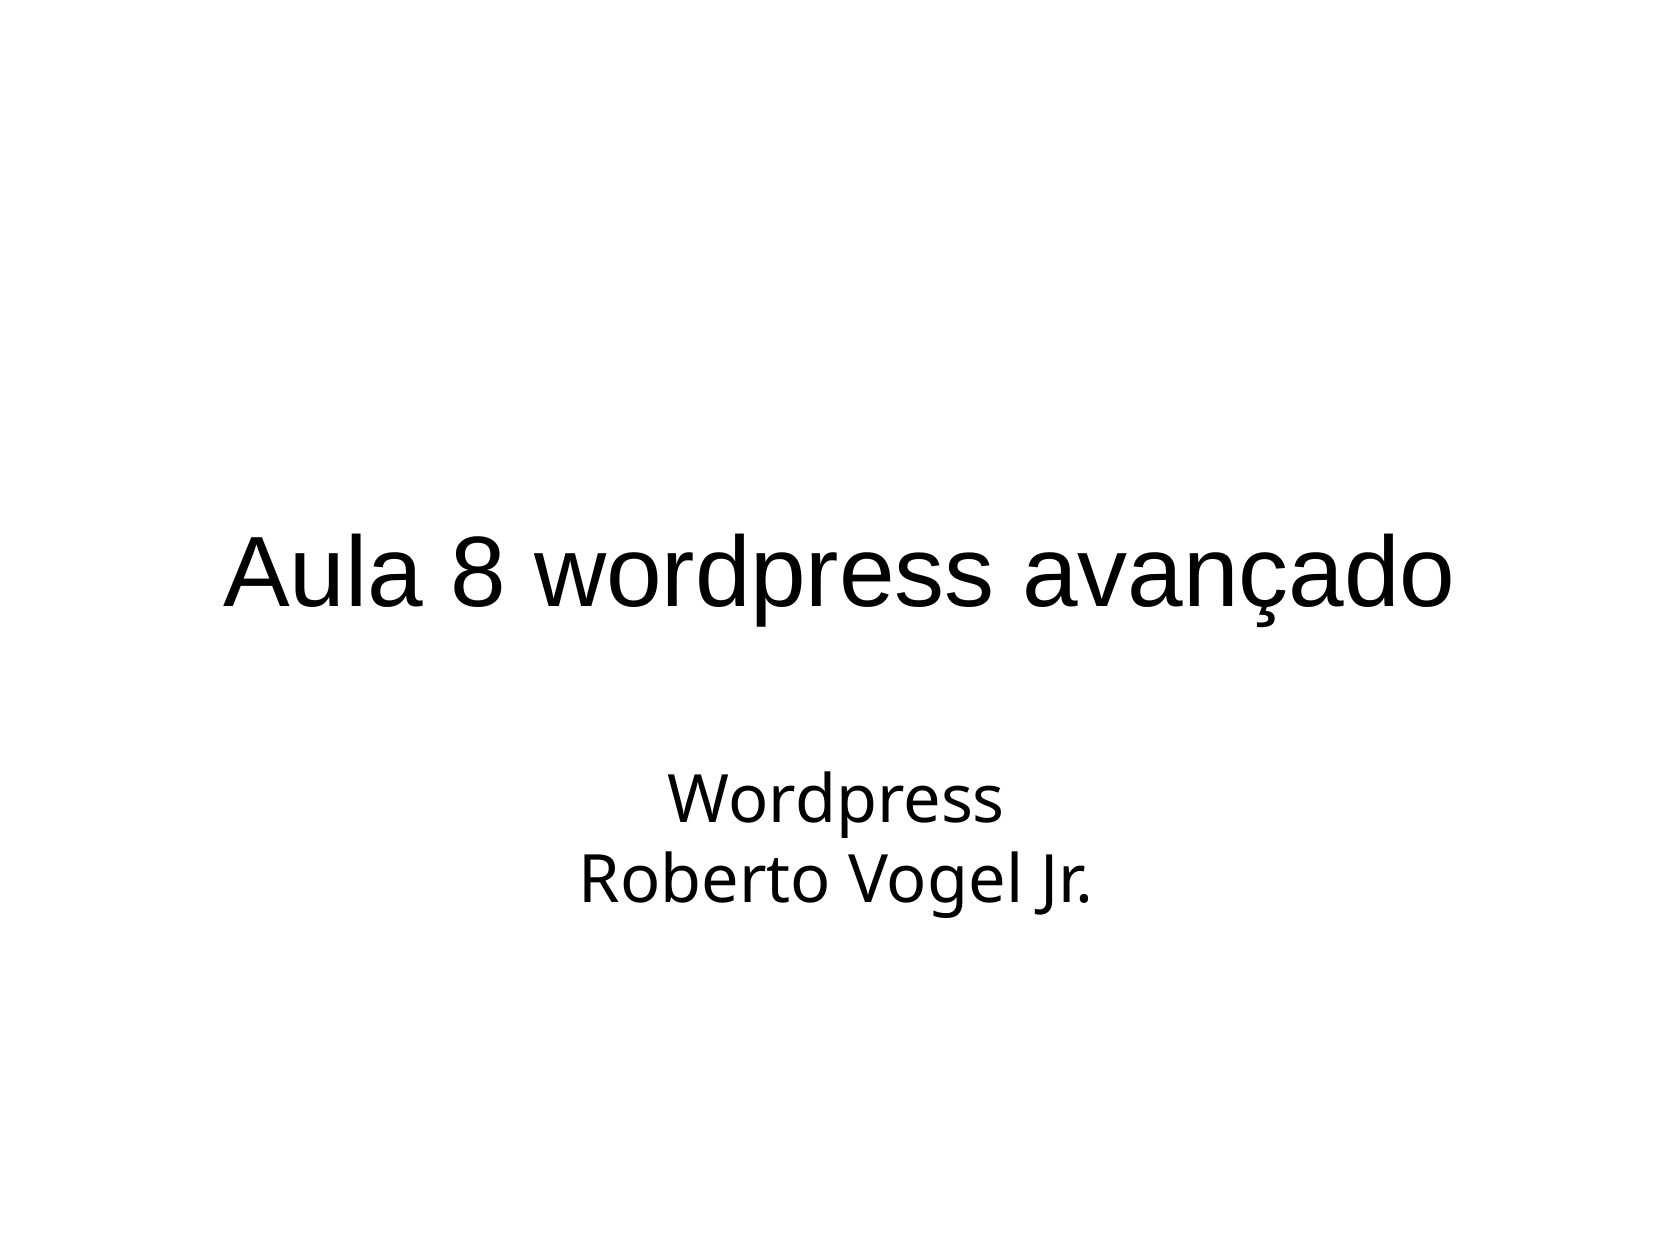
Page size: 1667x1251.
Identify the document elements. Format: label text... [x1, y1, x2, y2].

title Aula 8 wordpress avançado [150, 500, 1530, 713]
subtitle Wordpress Roberto Vogel Jr. [297, 750, 1376, 1071]
